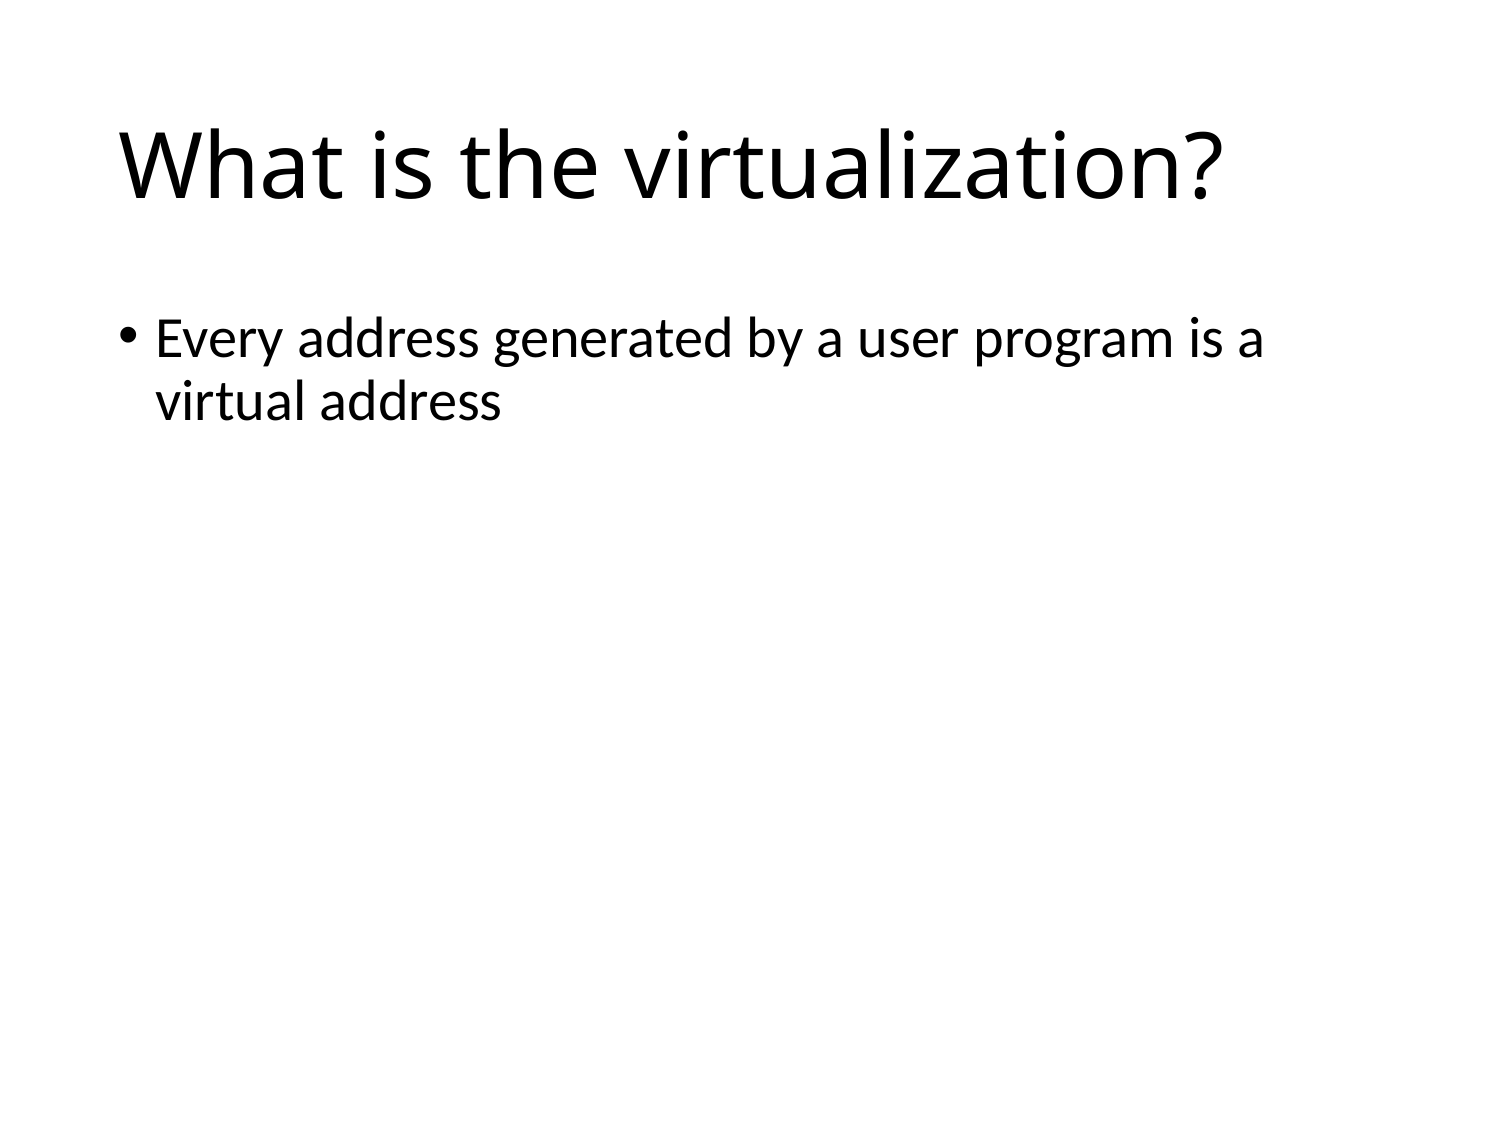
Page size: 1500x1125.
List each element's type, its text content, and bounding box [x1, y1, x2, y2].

title What is the virtualization? [103, 59, 1397, 278]
list Every address generated by a user program is a virtual address [103, 299, 1397, 1014]
